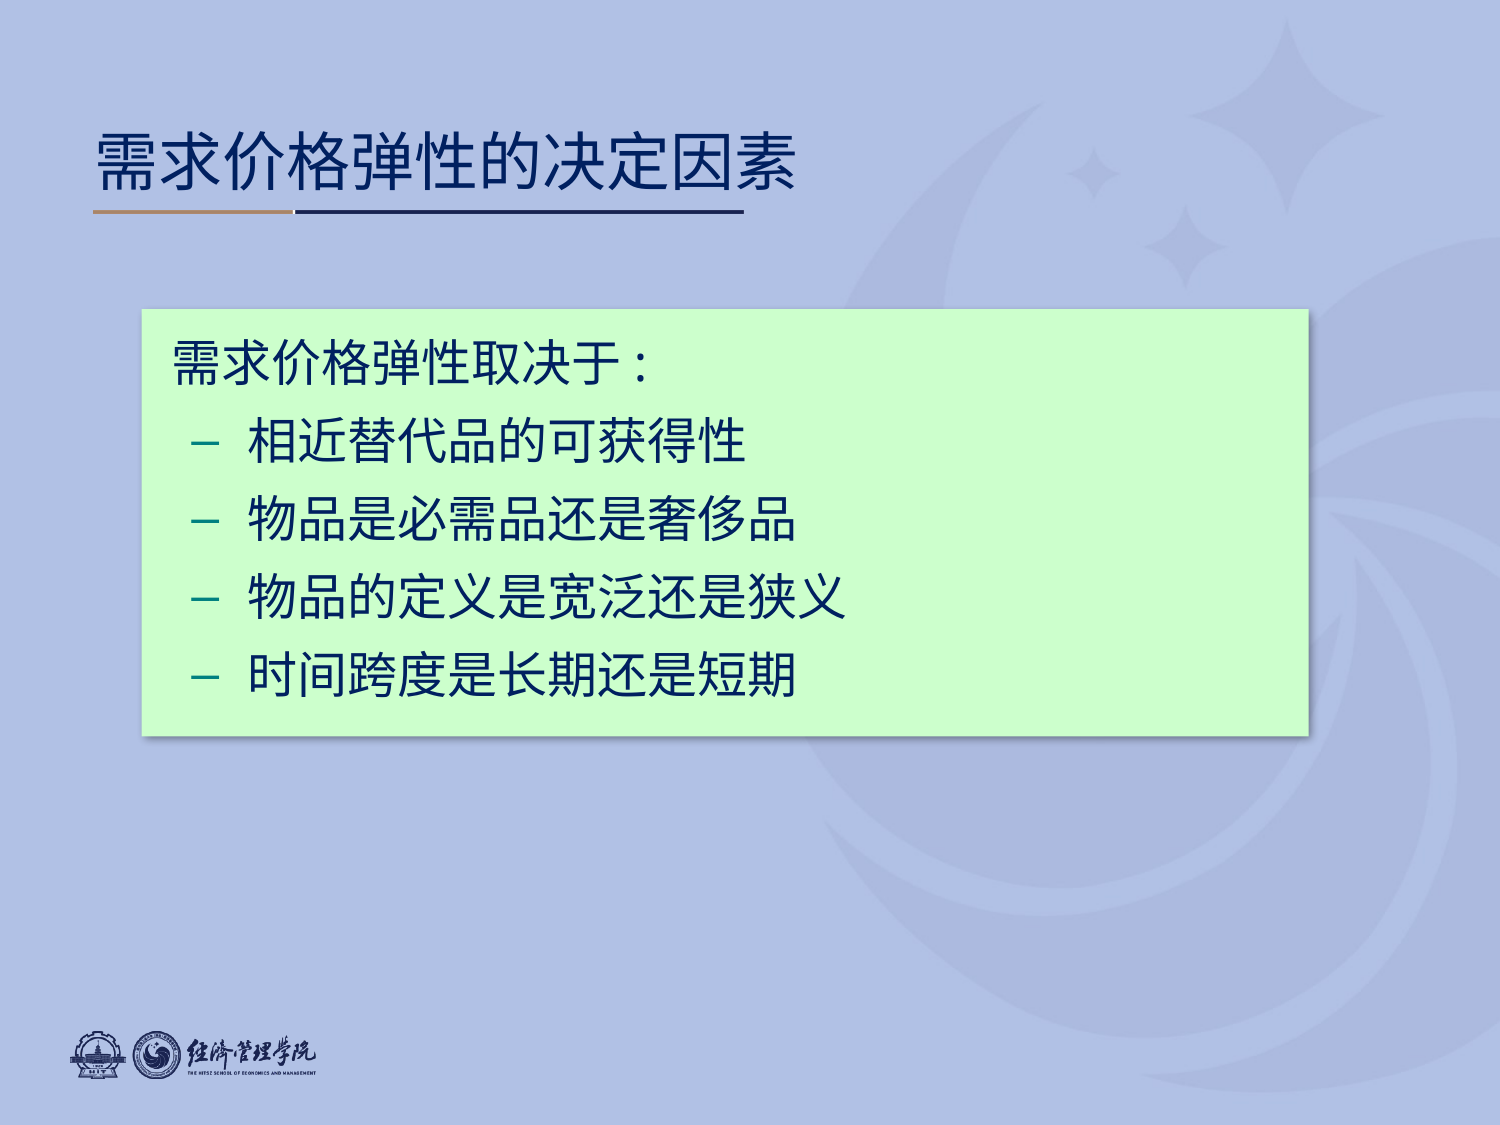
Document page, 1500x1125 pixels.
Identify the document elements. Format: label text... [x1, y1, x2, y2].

title 需求价格弹性的决定因素 [79, 113, 1221, 206]
picture [0, 0, 1500, 1125]
list 需求价格弹性取决于: 相近替代品的可获得性 物品是必需品还是奢侈品 物品的定义是宽泛还是狭义 时间跨度是长期还是短期 [141, 309, 1309, 737]
